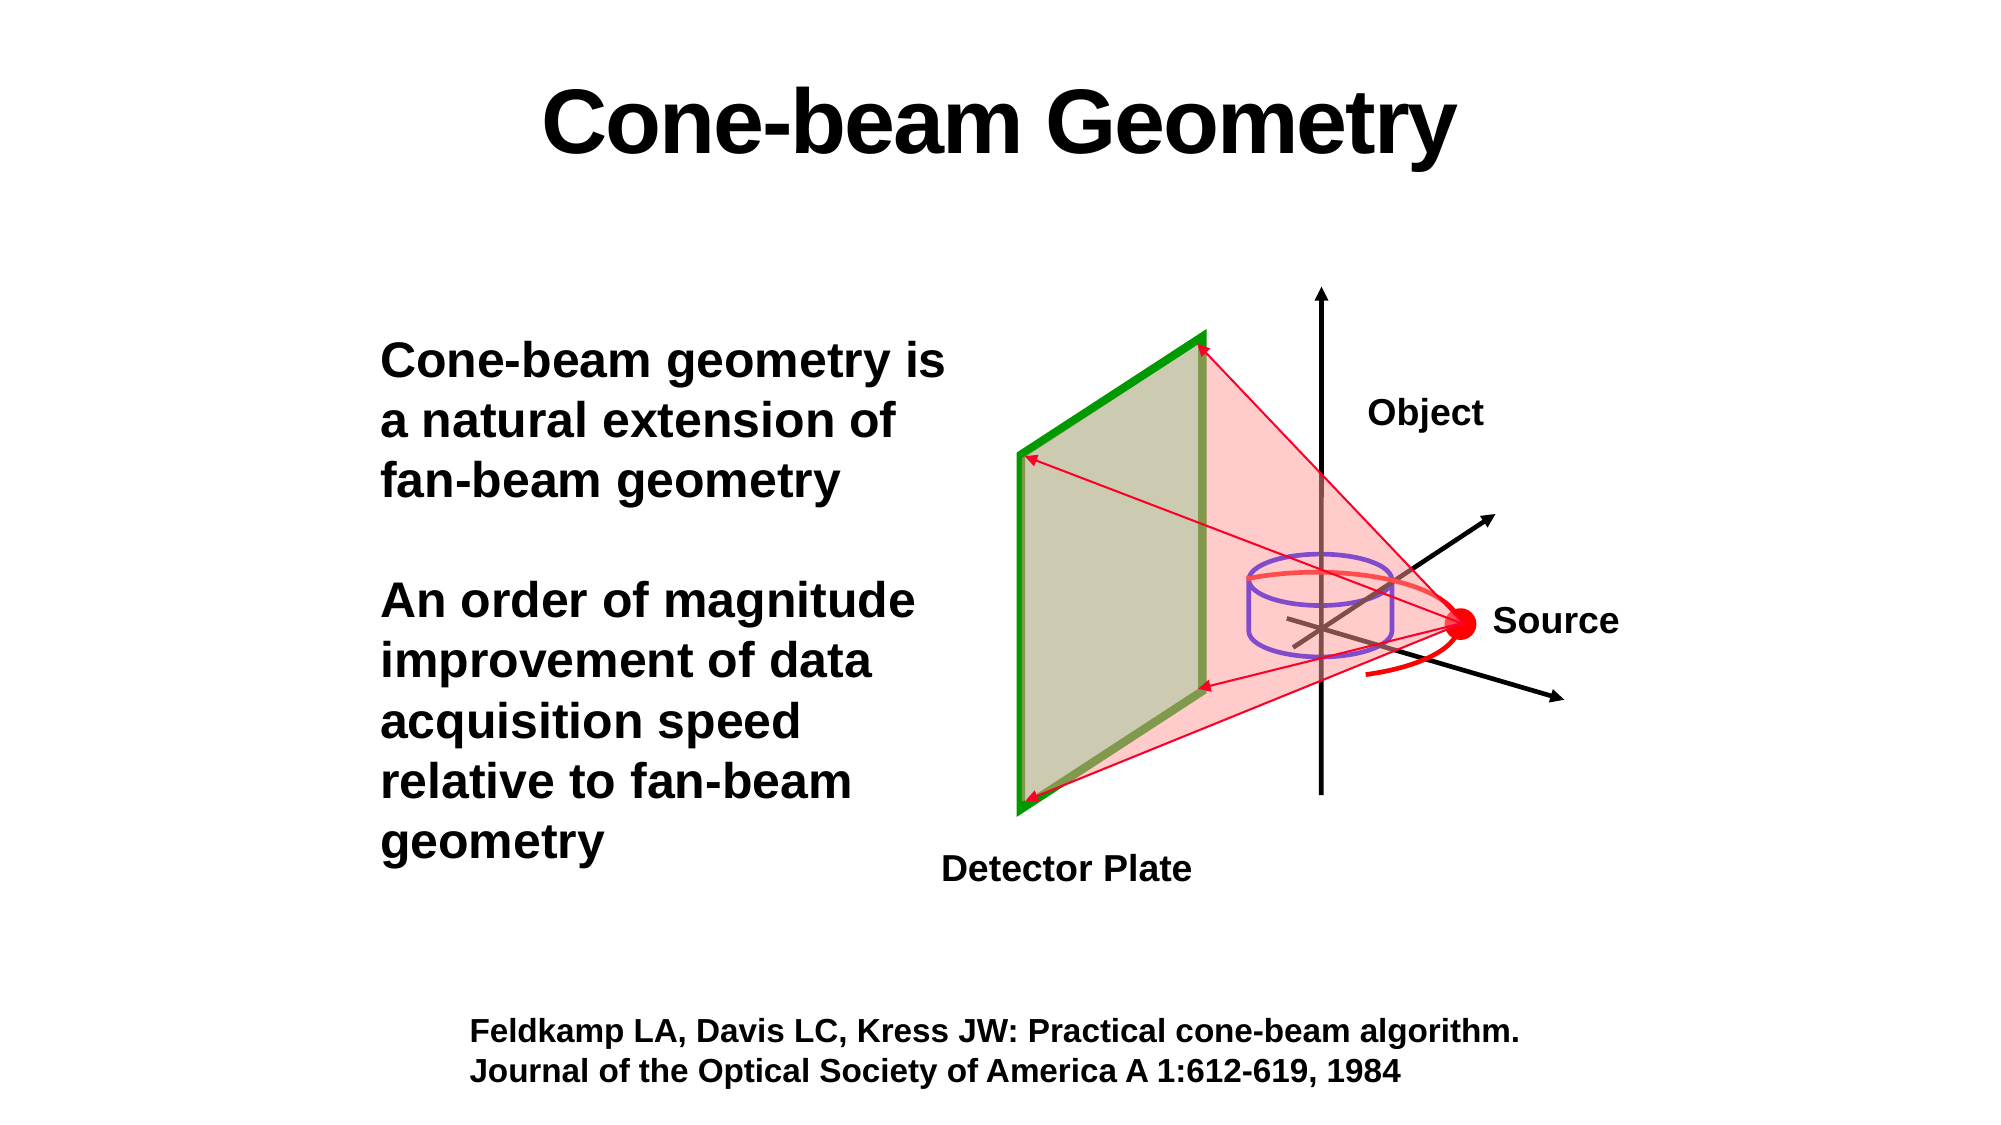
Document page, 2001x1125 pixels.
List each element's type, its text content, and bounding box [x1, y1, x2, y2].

text_box Cone-beam geometry is a natural extension of fan-beam geometry An order of magnitude improvement of data acquisition speed relative to fan-beam geometry [365, 320, 970, 876]
text_box [1426, 659, 1565, 703]
text_box Detector Plate [885, 843, 1249, 889]
text_box [1448, 610, 1475, 638]
text_box [1021, 456, 1458, 802]
text_box [1025, 345, 1461, 622]
text_box [1198, 624, 1457, 692]
text_box [1024, 454, 1461, 623]
text_box [1025, 623, 1462, 802]
text_box Source [1492, 595, 1620, 641]
title Cone-beam Geometry [0, 0, 2000, 234]
text_box Object [1367, 387, 1485, 433]
text_box [1358, 630, 1456, 675]
text_box [1020, 336, 1203, 810]
text_box Feldkamp LA, Davis LC, Kress JW: Practical cone-beam algorithm. Journal of the Optical Society of America A 1:612-619, 1984 [469, 1009, 1739, 1090]
text_box [1412, 514, 1496, 569]
text_box [1315, 286, 1328, 473]
text_box [1197, 343, 1464, 624]
